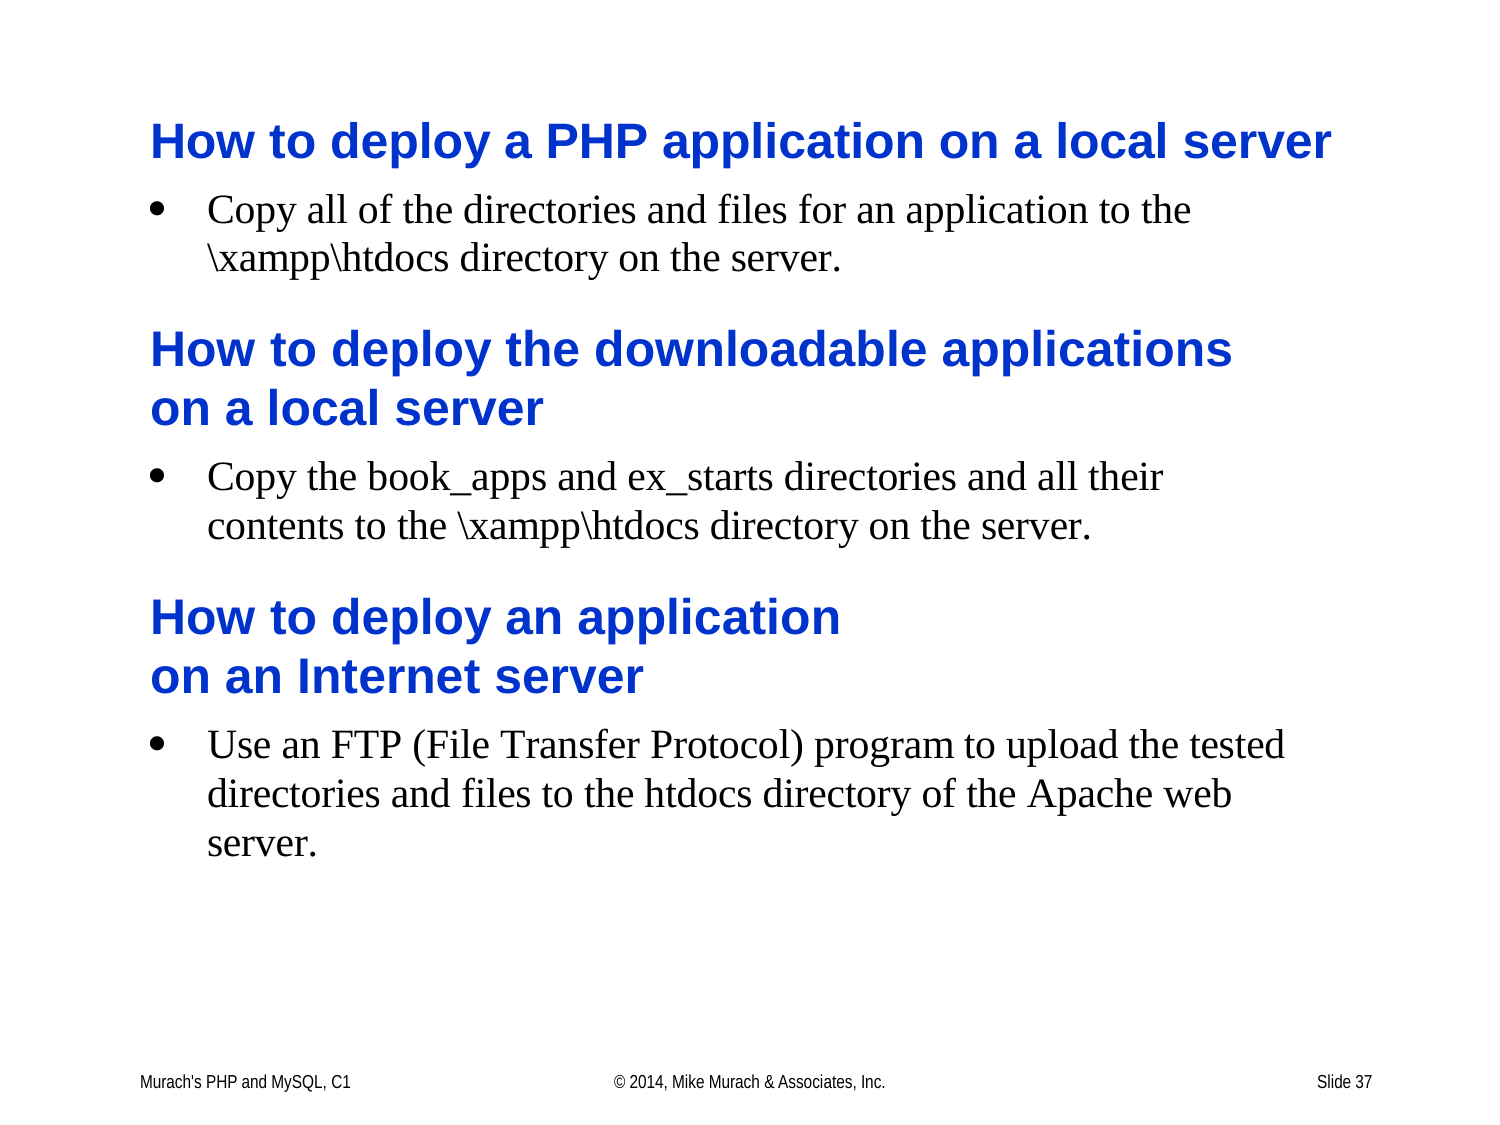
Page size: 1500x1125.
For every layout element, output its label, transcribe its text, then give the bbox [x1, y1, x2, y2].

slide_number Murach's PHP and MySQL, C1 [125, 1025, 450, 1100]
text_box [149, 112, 1338, 239]
slide_number Slide 37 [1074, 1025, 1388, 1100]
footer © 2014, Mike Murach & Associates, Inc. [474, 1025, 1025, 1100]
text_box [149, 180, 1348, 976]
